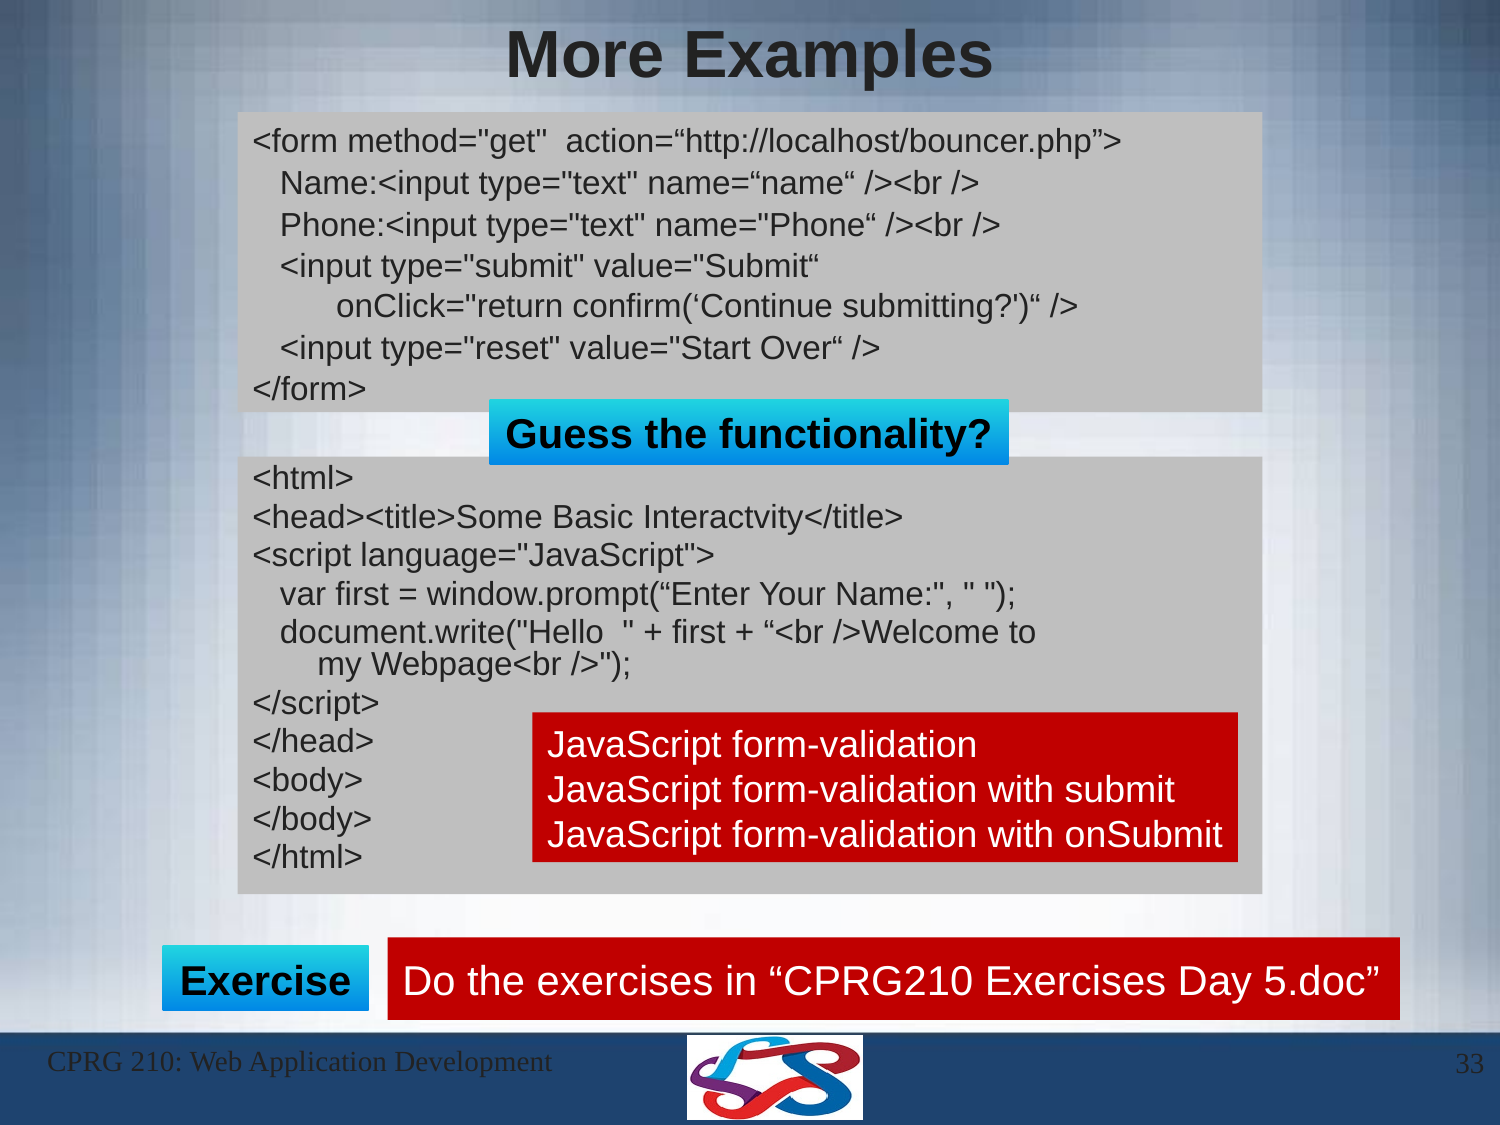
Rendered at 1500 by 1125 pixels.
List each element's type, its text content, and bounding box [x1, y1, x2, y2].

footer CPRG 210: Web Application Development [0, 1035, 600, 1111]
text_box Do the exercises in “CPRG210 Exercises Day 5.doc” [387, 937, 1400, 1020]
text_box <form method="get" action=“http://localhost/bouncer.php”> Name:<input type="text" name=“name“ /><br /> Phone:<input type="text" name="Phone“ /><br /> <input type="submit" value="Submit“ onClick="return confirm(‘Continue submitting?')“ /> <input type="reset" value="Start Over“ /> </form> [237, 112, 1263, 413]
title More Examples [87, 0, 1413, 145]
text_box <html> <head><title>Some Basic Interactvity</title> <script language="JavaScript"> var first = window.prompt(“Enter Your Name:", " "); document.write("Hello " + first + “<br />Welcome to my Webpage<br />"); </script> </head> <body> </body> </html> [237, 456, 1263, 895]
text_box JavaScript form-validation JavaScript form-validation with submit JavaScript form-validation with onSubmit [532, 712, 1238, 863]
text_box Guess the functionality? [489, 399, 1009, 465]
picture [0, 0, 1500, 1125]
slide_number 33 [1187, 1037, 1500, 1112]
text_box Exercise [162, 945, 369, 1011]
